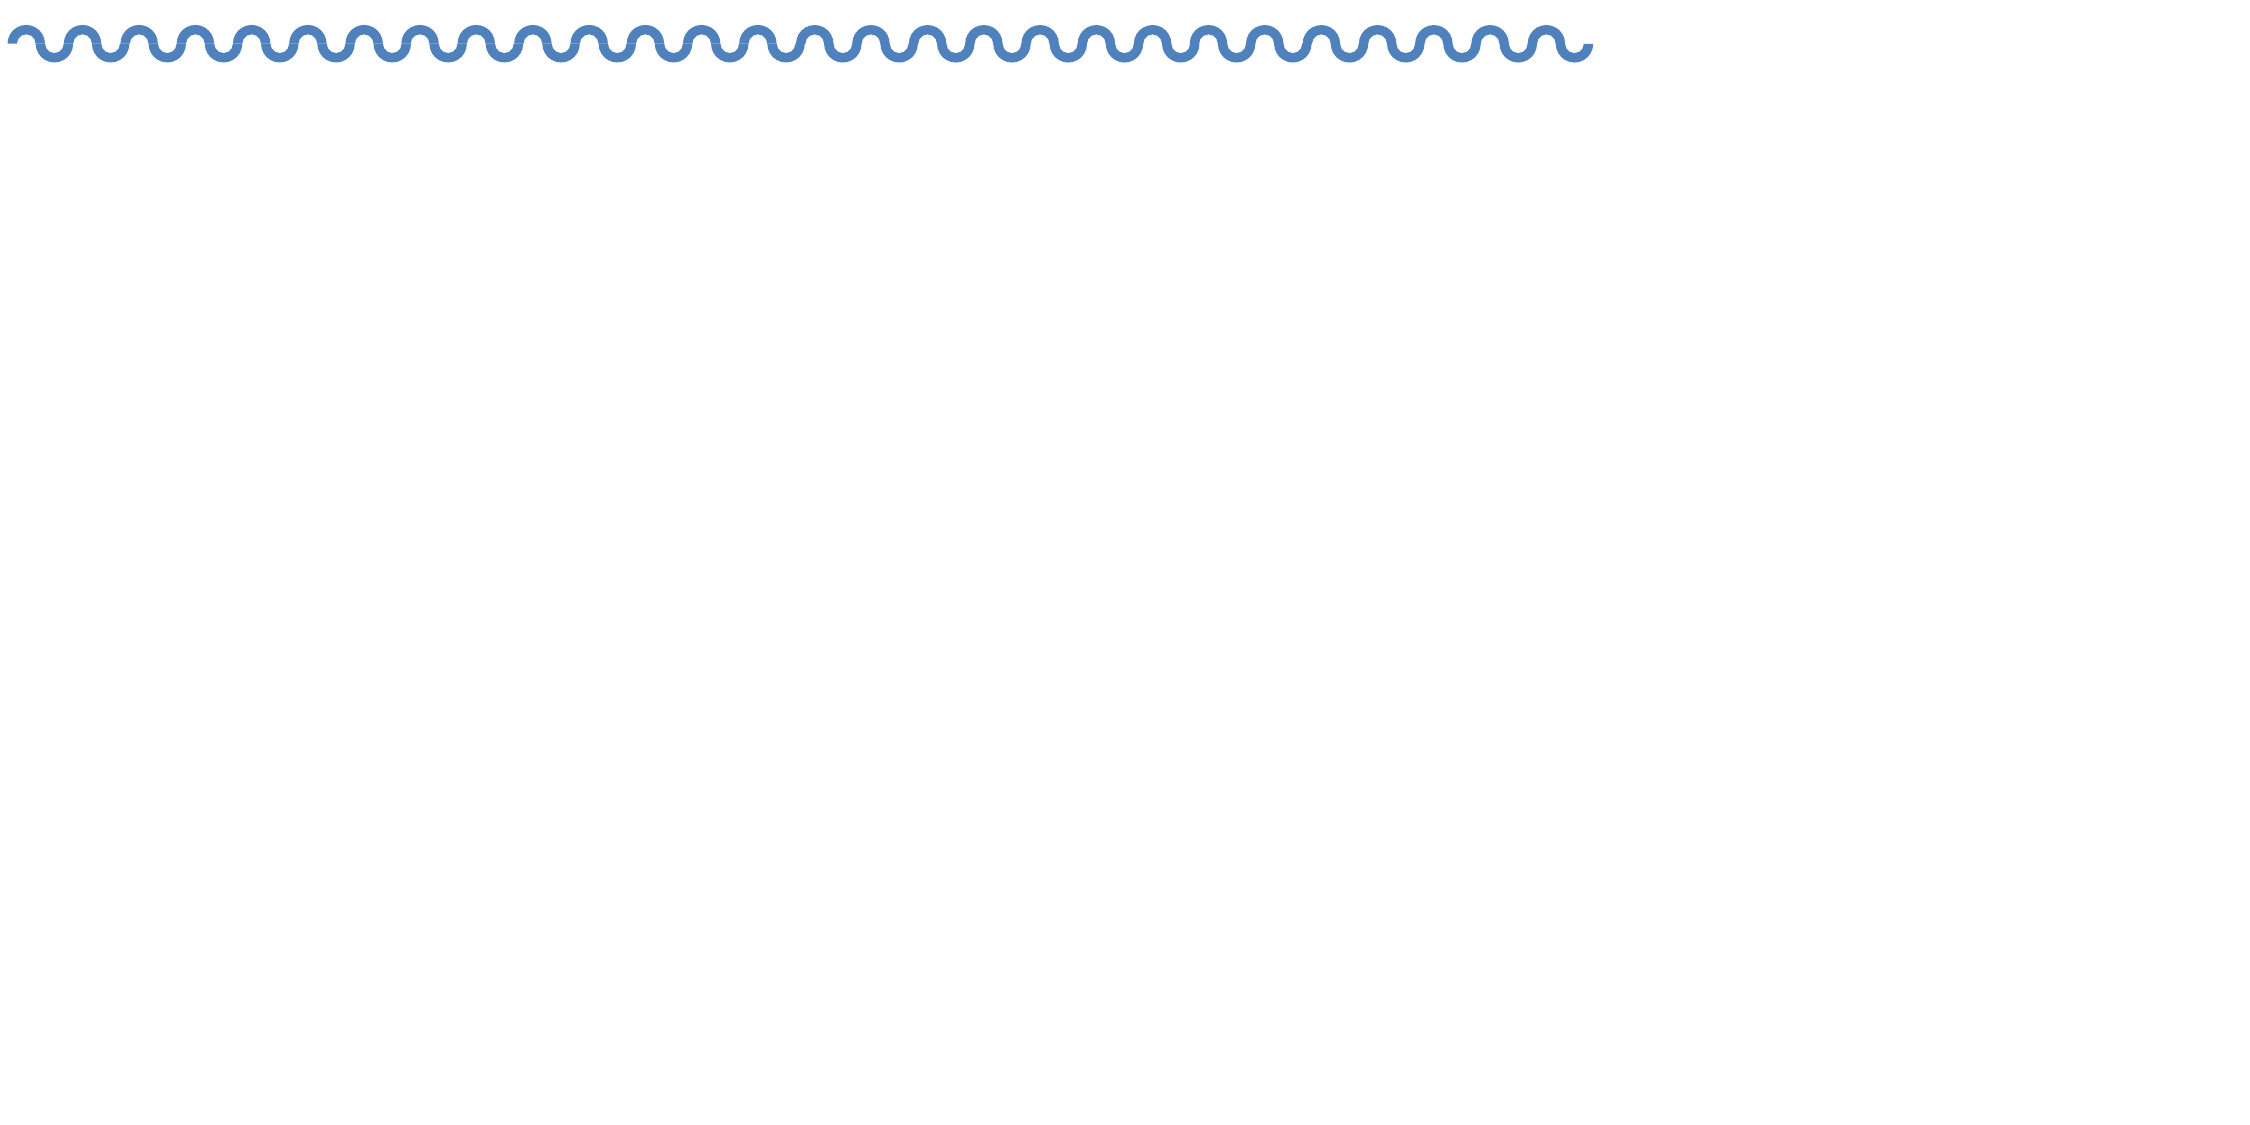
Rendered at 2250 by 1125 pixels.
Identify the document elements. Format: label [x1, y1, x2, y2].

text_box [7, 24, 1594, 63]
